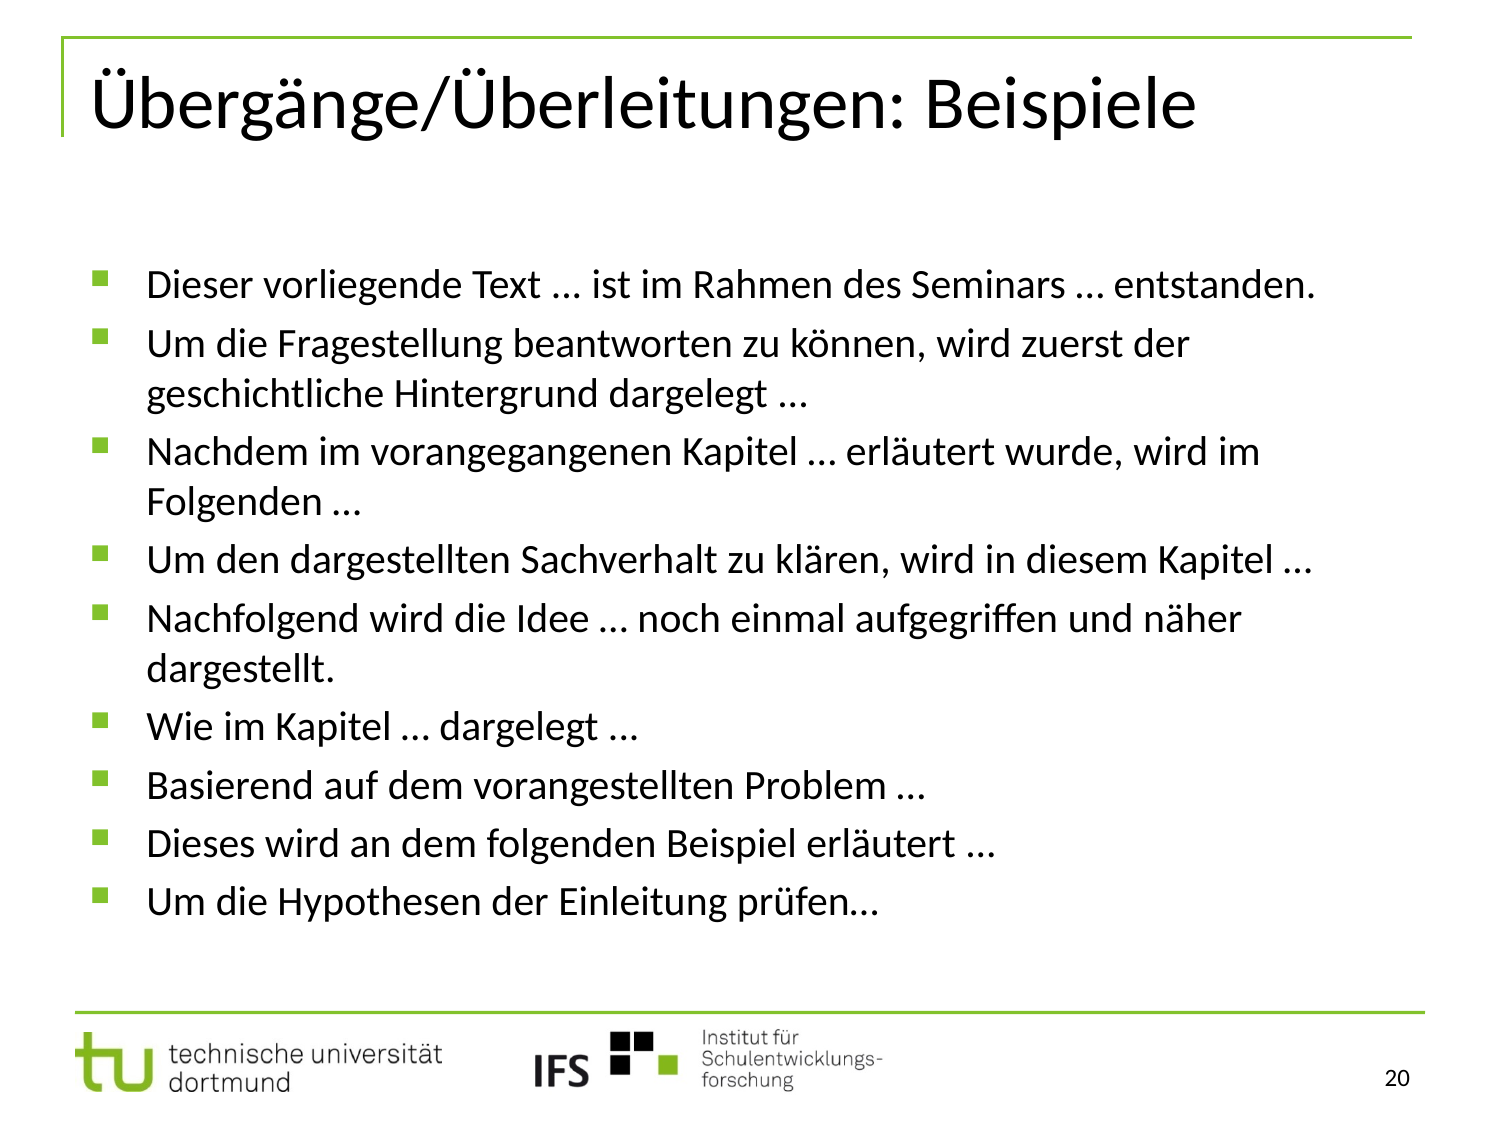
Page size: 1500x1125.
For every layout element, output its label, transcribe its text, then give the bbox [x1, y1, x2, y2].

picture [75, 1032, 442, 1092]
picture [525, 1023, 888, 1100]
title Übergänge/Überleitungen: Beispiele [75, 45, 1425, 233]
list Dieser vorliegende Text ... ist im Rahmen des Seminars … entstanden. Um die Fragestellung beantworten zu können, wird zuerst der geschichtliche Hintergrund dargelegt ... Nachdem im vorangegangenen Kapitel … erläutert wurde, wird im Folgenden … Um den dargestellten Sachverhalt zu klären, wird in diesem Kapitel … Nachfolgend wird die Idee … noch einmal aufgegriffen und näher dargestellt. Wie im Kapitel … dargelegt ... Basierend auf dem vorangestellten Problem … Dieses wird an dem folgenden Beispiel erläutert ... Um die Hypothesen der Einleitung prüfen… [75, 249, 1425, 993]
slide_number 20 [1074, 1023, 1426, 1100]
